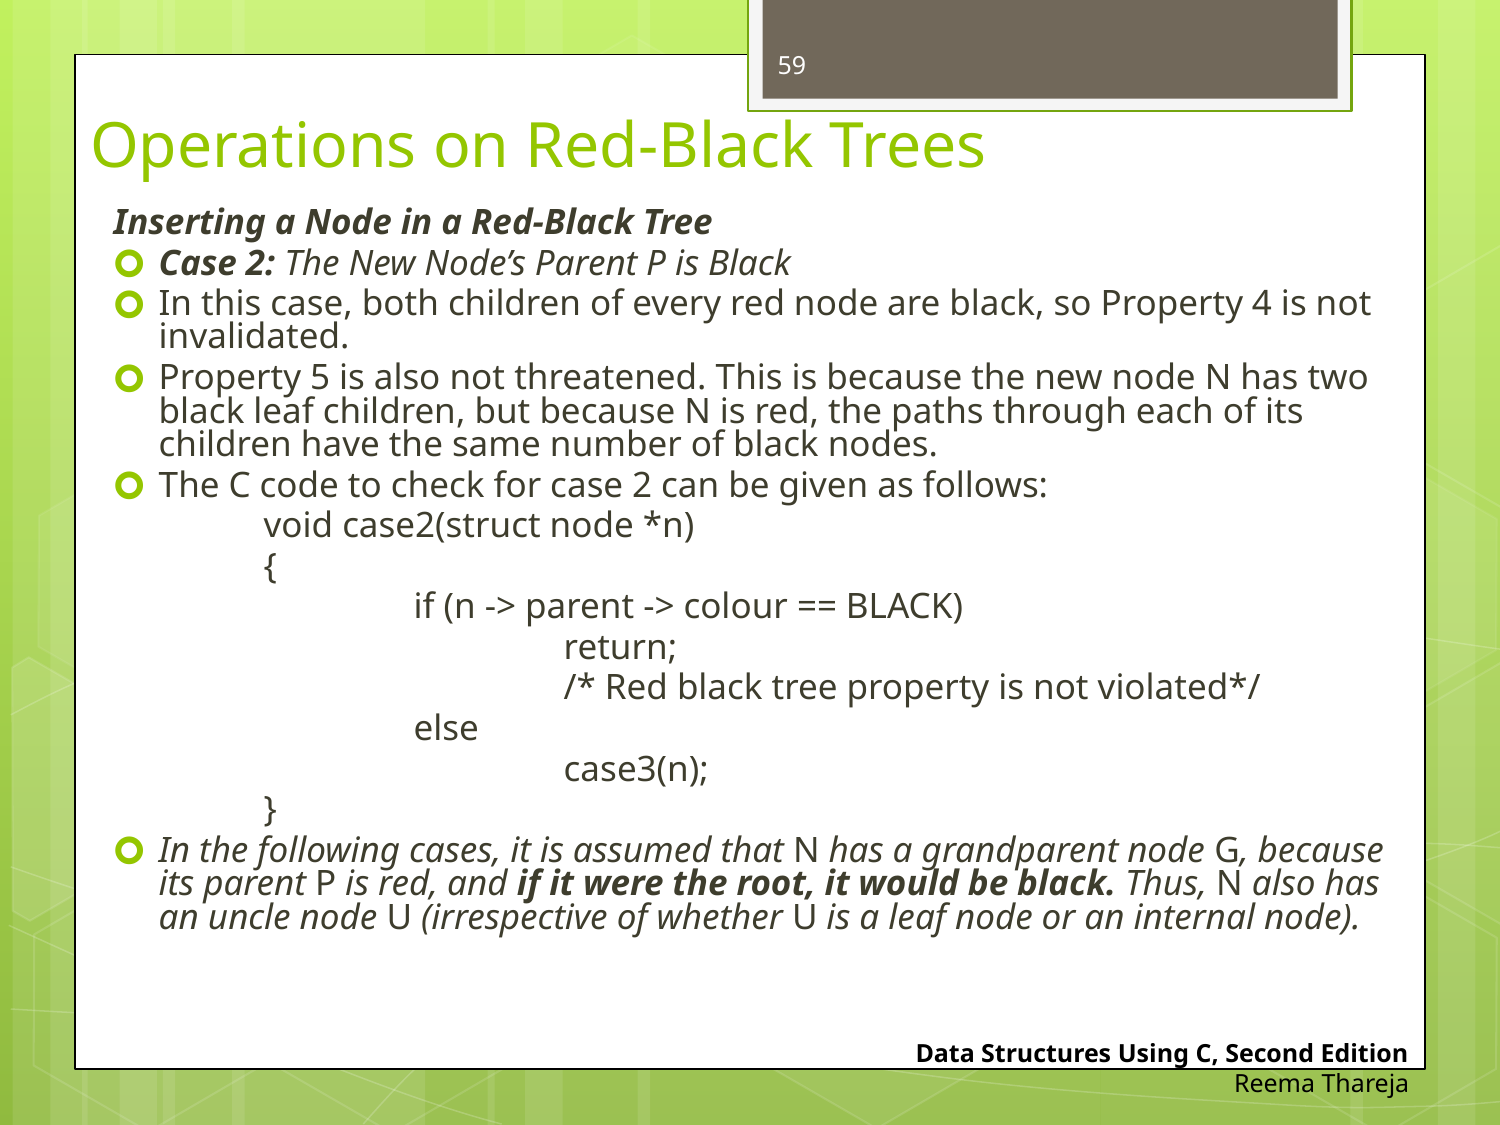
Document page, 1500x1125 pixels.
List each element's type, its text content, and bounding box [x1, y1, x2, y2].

slide_number 59 [762, 36, 982, 97]
title Operations on Red-Black Trees [75, 75, 1450, 188]
footer Data Structures Using C, Second Edition Reema Thareja [849, 1037, 1425, 1098]
list Inserting a Node in a Red-Black Tree Case 2: The New Node’s Parent P is Black In this case, both children of every red node are black, so Property 4 is not invalidated. Property 5 is also not threatened. This is because the new node N has two black leaf children, but because N is red, the paths through each of its children have the same number of black nodes. The C code to check for case 2 can be given as follows: void case2(struct node *n) { if (n -> parent -> colour == BLACK) return; /* Red black tree property is not violated*/ else case3(n); } In the following cases, it is assumed that N has a grandparent node G, because its parent P is red, and if it were the root, it would be black. Thus, N also has an uncle node U (irrespective of whether U is a leaf node or an internal node). [87, 200, 1413, 1038]
